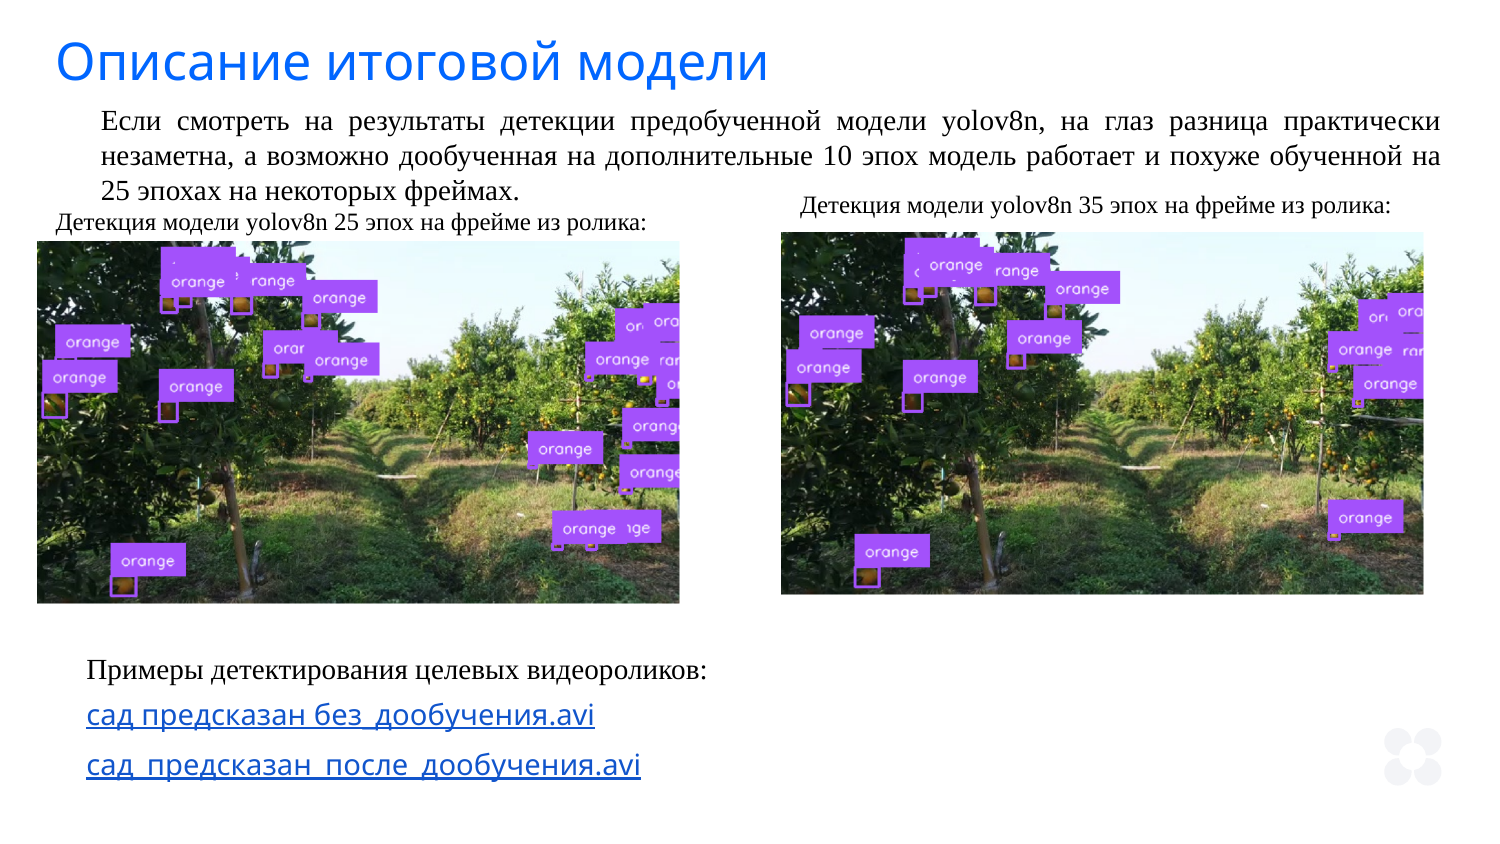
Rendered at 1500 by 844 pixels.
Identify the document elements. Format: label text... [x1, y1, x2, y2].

text_box Детекция модели yolov8n 25 эпох на фрейме из ролика: [40, 190, 696, 251]
text_box Описание итоговой модели [40, 25, 1424, 111]
picture [774, 225, 1430, 601]
text_box Примеры детектирования целевых видеороликов: сад предсказан без_дообучения.avi сад_предсказан_после_дообучения.avi [71, 635, 1089, 801]
picture [30, 234, 686, 610]
text_box Если смотреть на результаты детекции предобученной модели yolov8n, на глаз разница практически незаметна, а возможно дообученная на дополнительные 10 эпох модель работает и похуже обученной на 25 эпохах на некоторых фреймах. [85, 111, 1458, 243]
text_box Детекция модели yolov8n 35 эпох на фрейме из ролика: [784, 173, 1432, 227]
